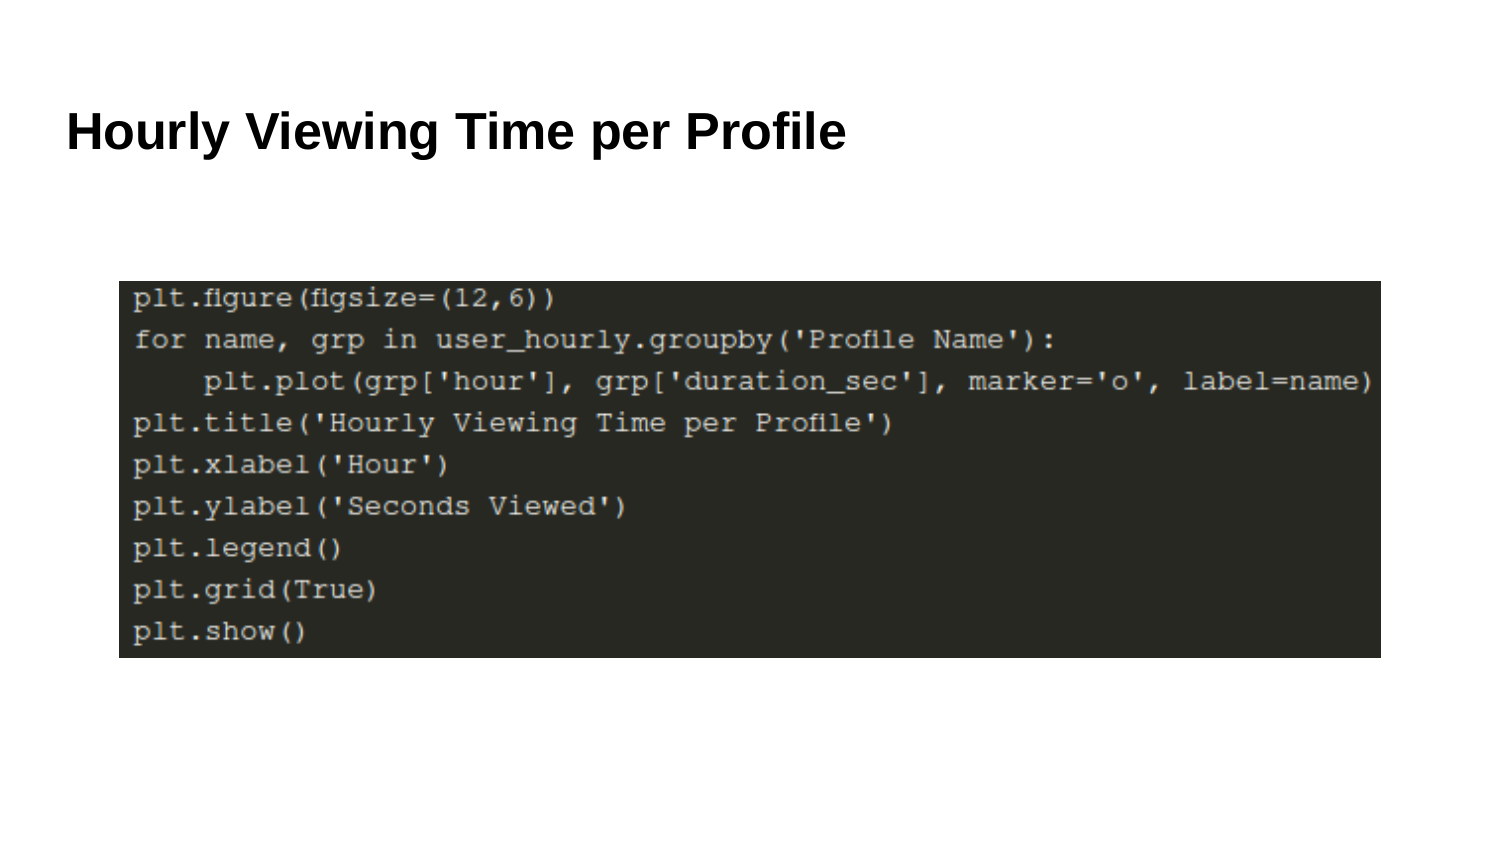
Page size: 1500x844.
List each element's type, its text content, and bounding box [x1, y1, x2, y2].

title Hourly Viewing Time per Profile [51, 72, 1449, 167]
picture [119, 280, 1381, 658]
